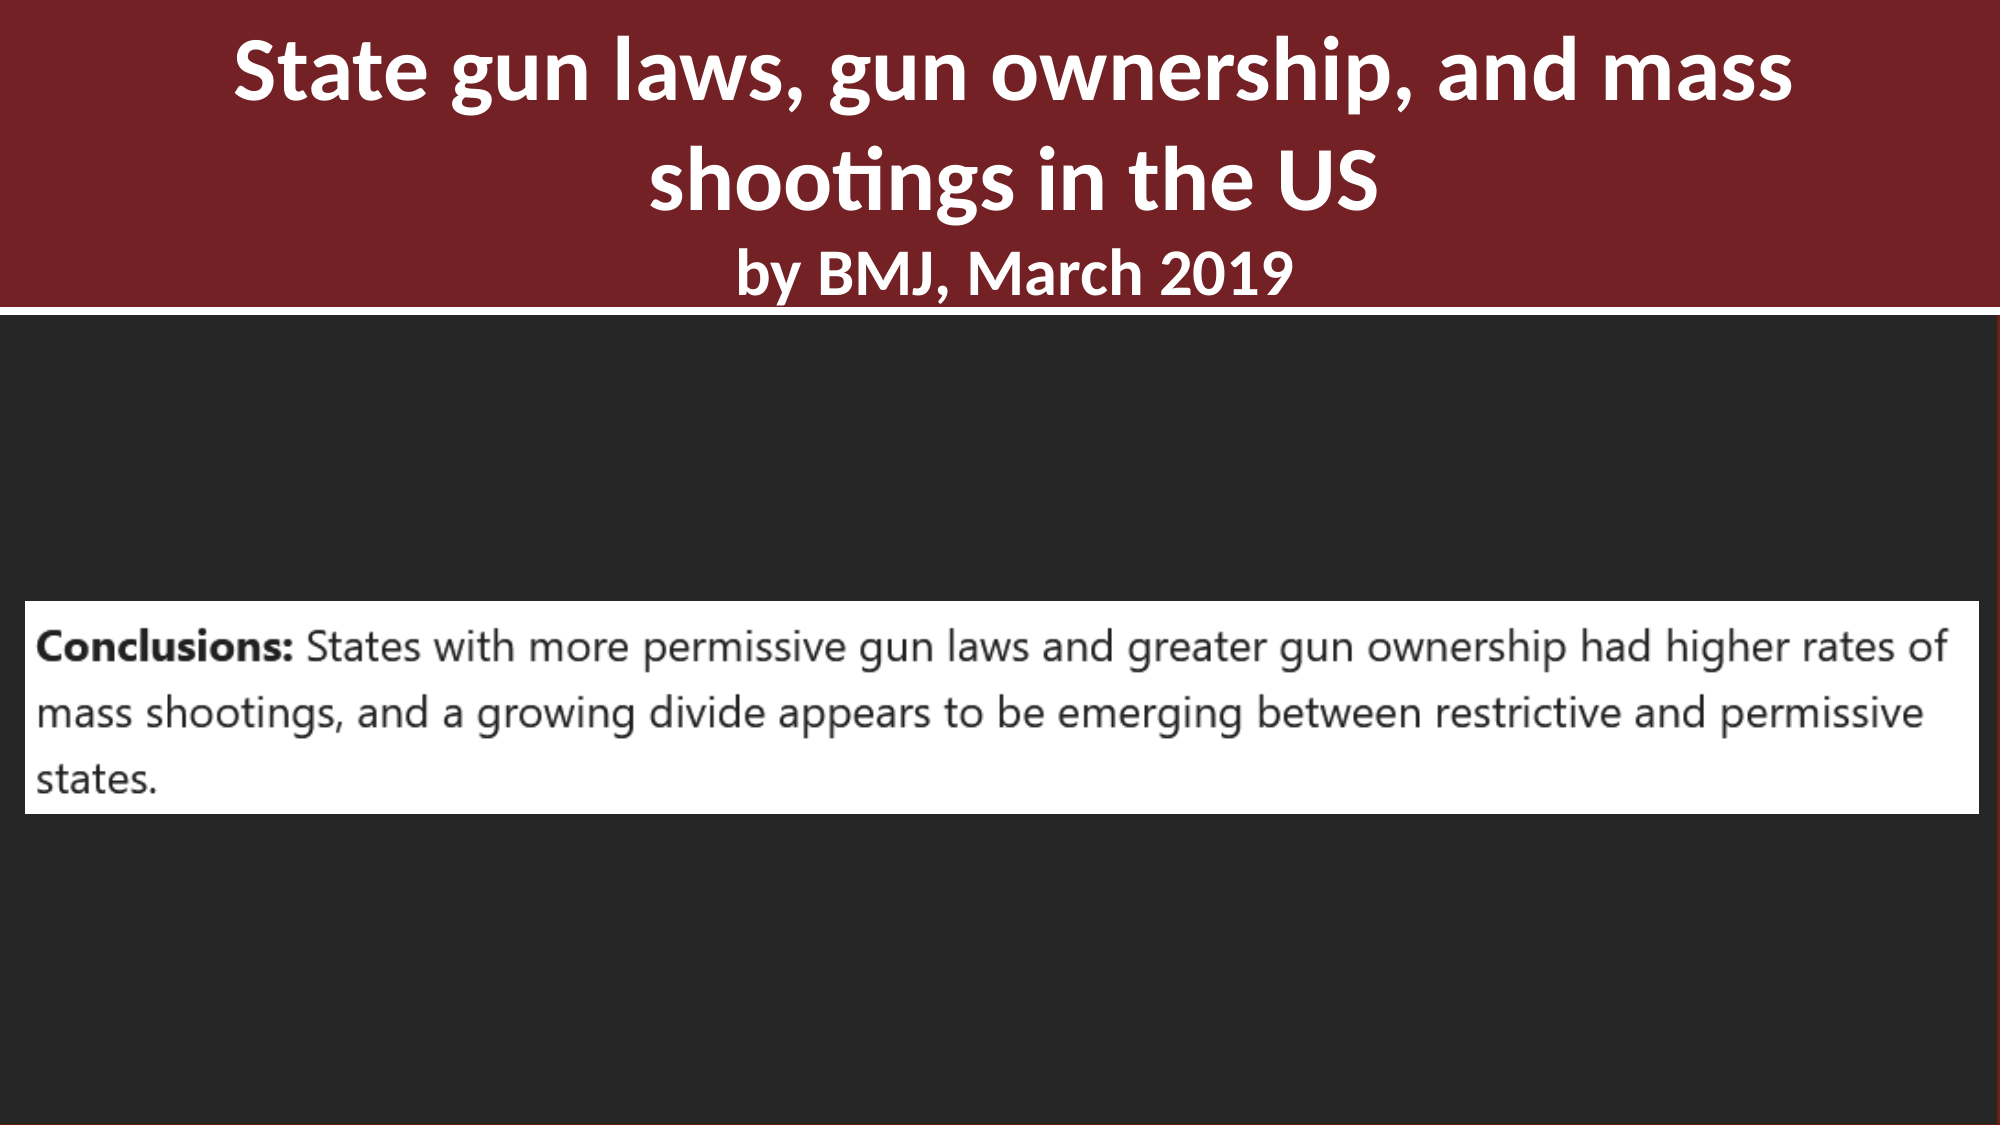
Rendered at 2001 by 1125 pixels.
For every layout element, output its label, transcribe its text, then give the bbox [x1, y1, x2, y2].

text_box [0, 315, 1999, 1125]
picture [25, 601, 1979, 814]
text_box State gun laws, gun ownership, and mass shootings in the US by BMJ, March 2019 [157, 1, 1873, 311]
text_box State gun laws, gun ownership, and mass shootings in the US by BMJ, March 2019 [157, 312, 1873, 317]
